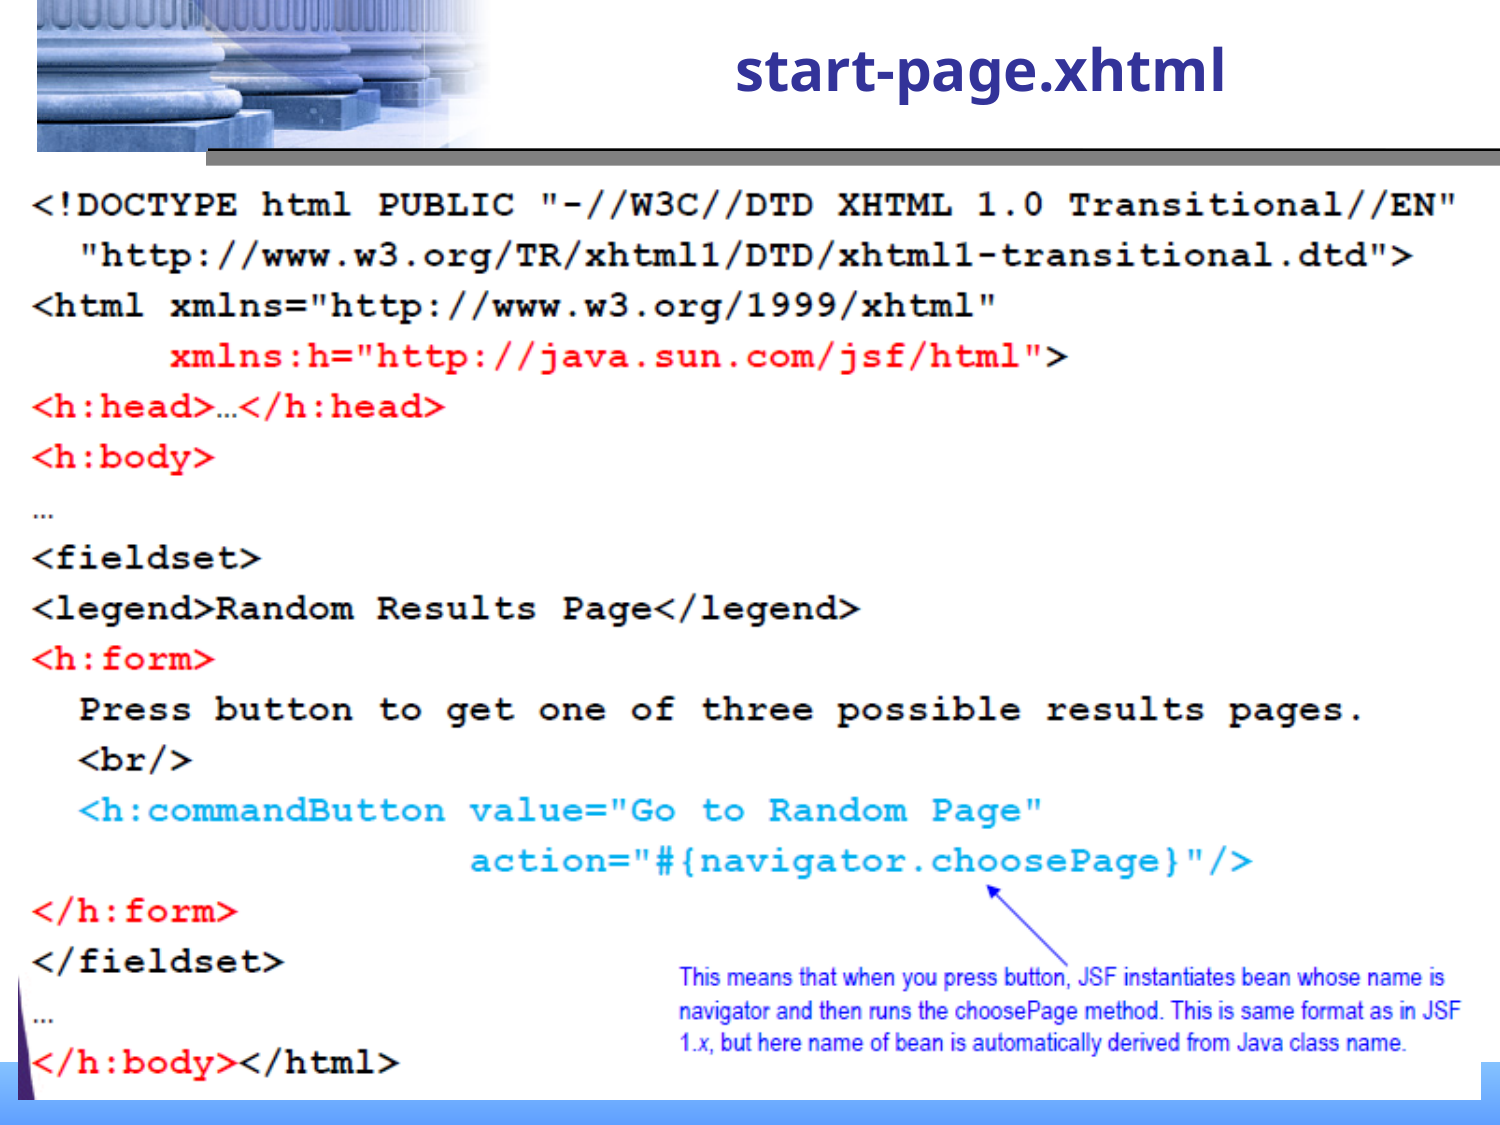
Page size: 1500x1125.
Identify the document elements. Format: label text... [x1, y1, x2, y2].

title start-page.xhtml [462, 0, 1500, 151]
picture [18, 175, 1481, 1101]
picture [37, 0, 462, 152]
